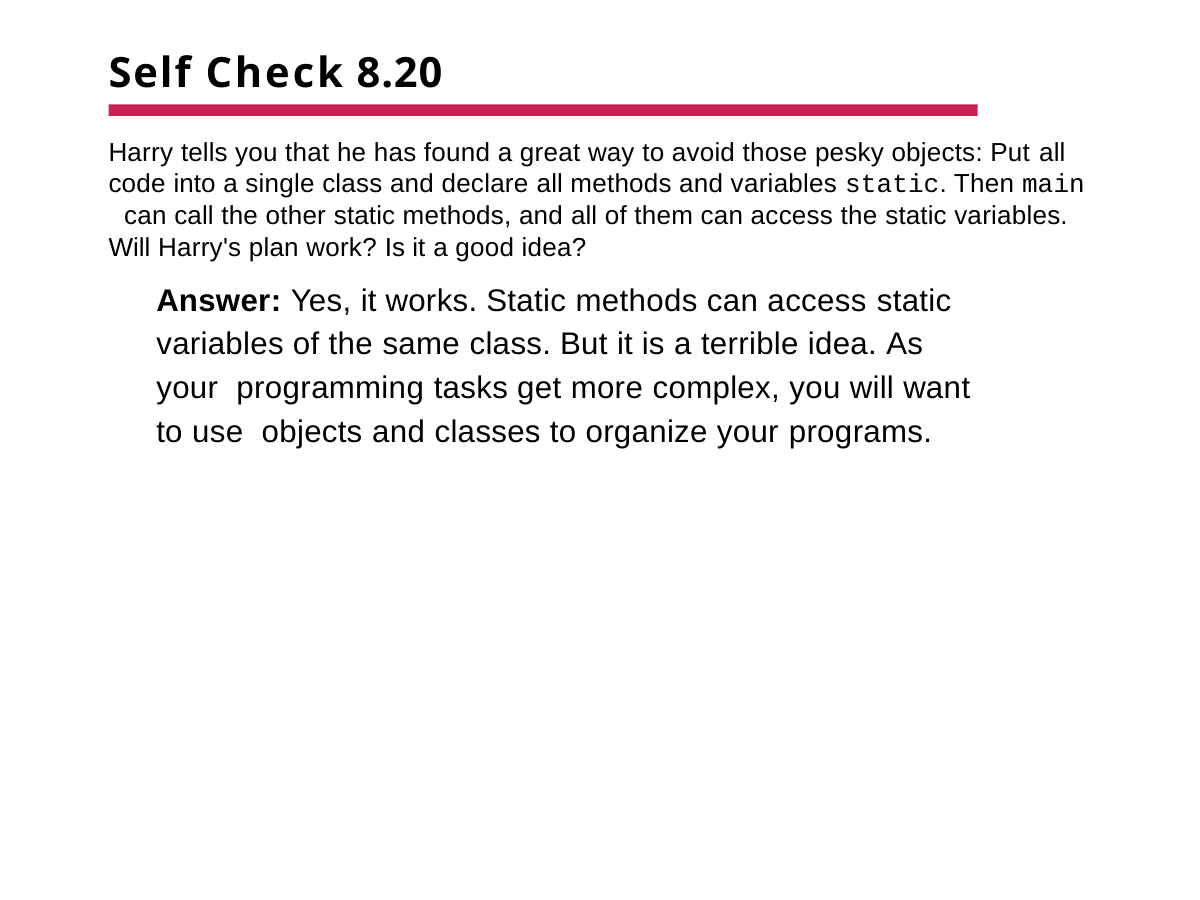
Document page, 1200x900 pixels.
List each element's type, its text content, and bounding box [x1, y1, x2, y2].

title Self Check 8.20 [106, 45, 1094, 196]
text_box Harry tells you that he has found a great way to avoid those pesky objects: Put all code into a single class and declare all methods and variables static. Then main can call the other static methods, and all of them can access the static variables. Will Harry's plan work? Is it a good idea? Answer: Yes, it works. Static methods can access static variables of the same class. But it is a terrible idea. As your programming tasks get more complex, you will want to use objects and classes to organize your programs. [106, 134, 1090, 449]
